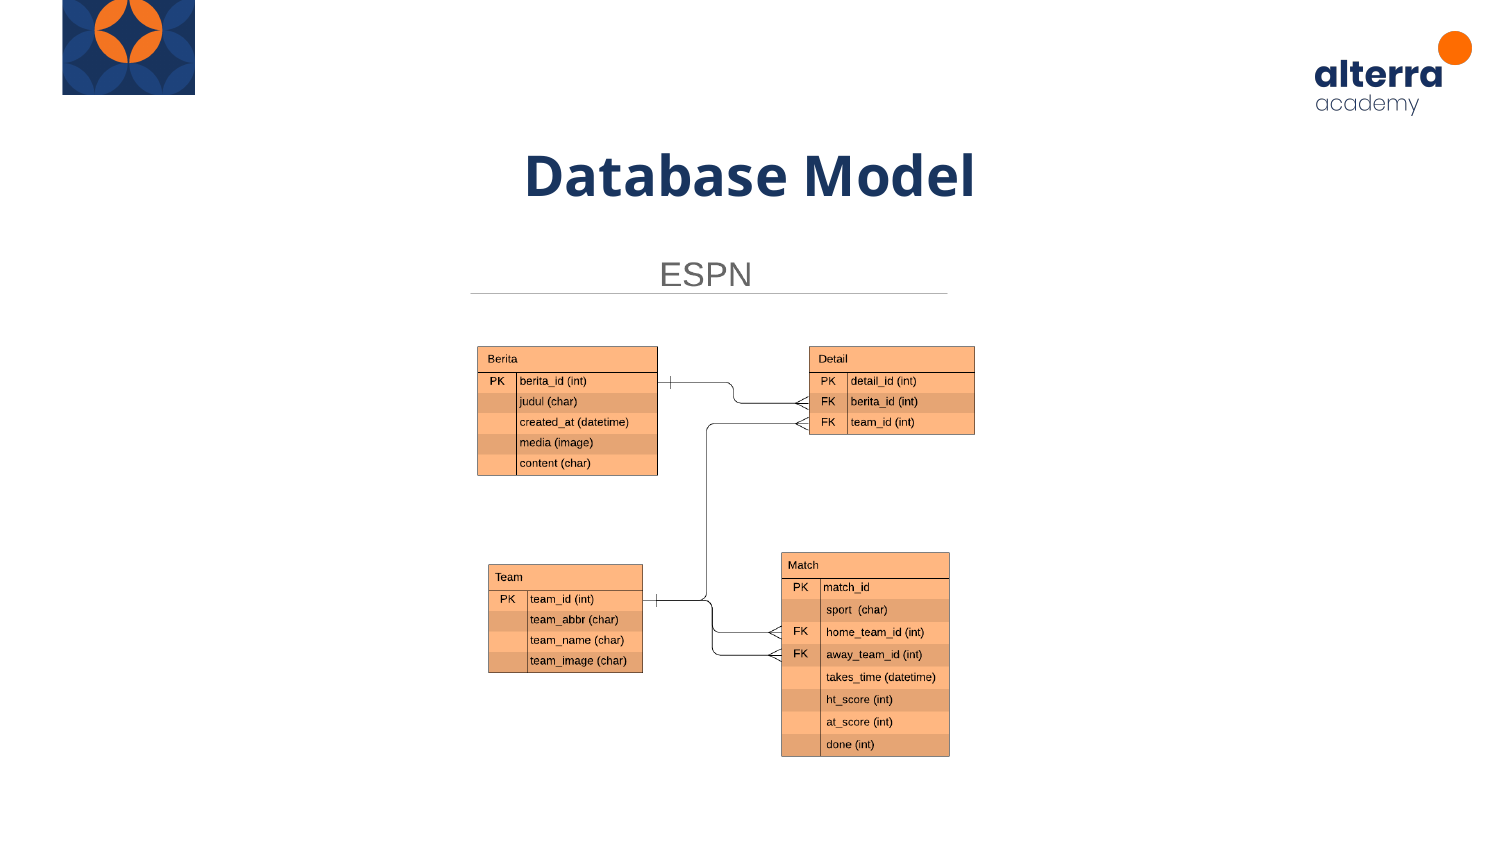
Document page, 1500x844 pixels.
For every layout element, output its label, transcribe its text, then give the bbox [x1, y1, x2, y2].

picture [0, 0, 260, 95]
picture [1315, 30, 1472, 116]
picture [420, 249, 1001, 805]
title Database Model [273, 139, 1227, 215]
